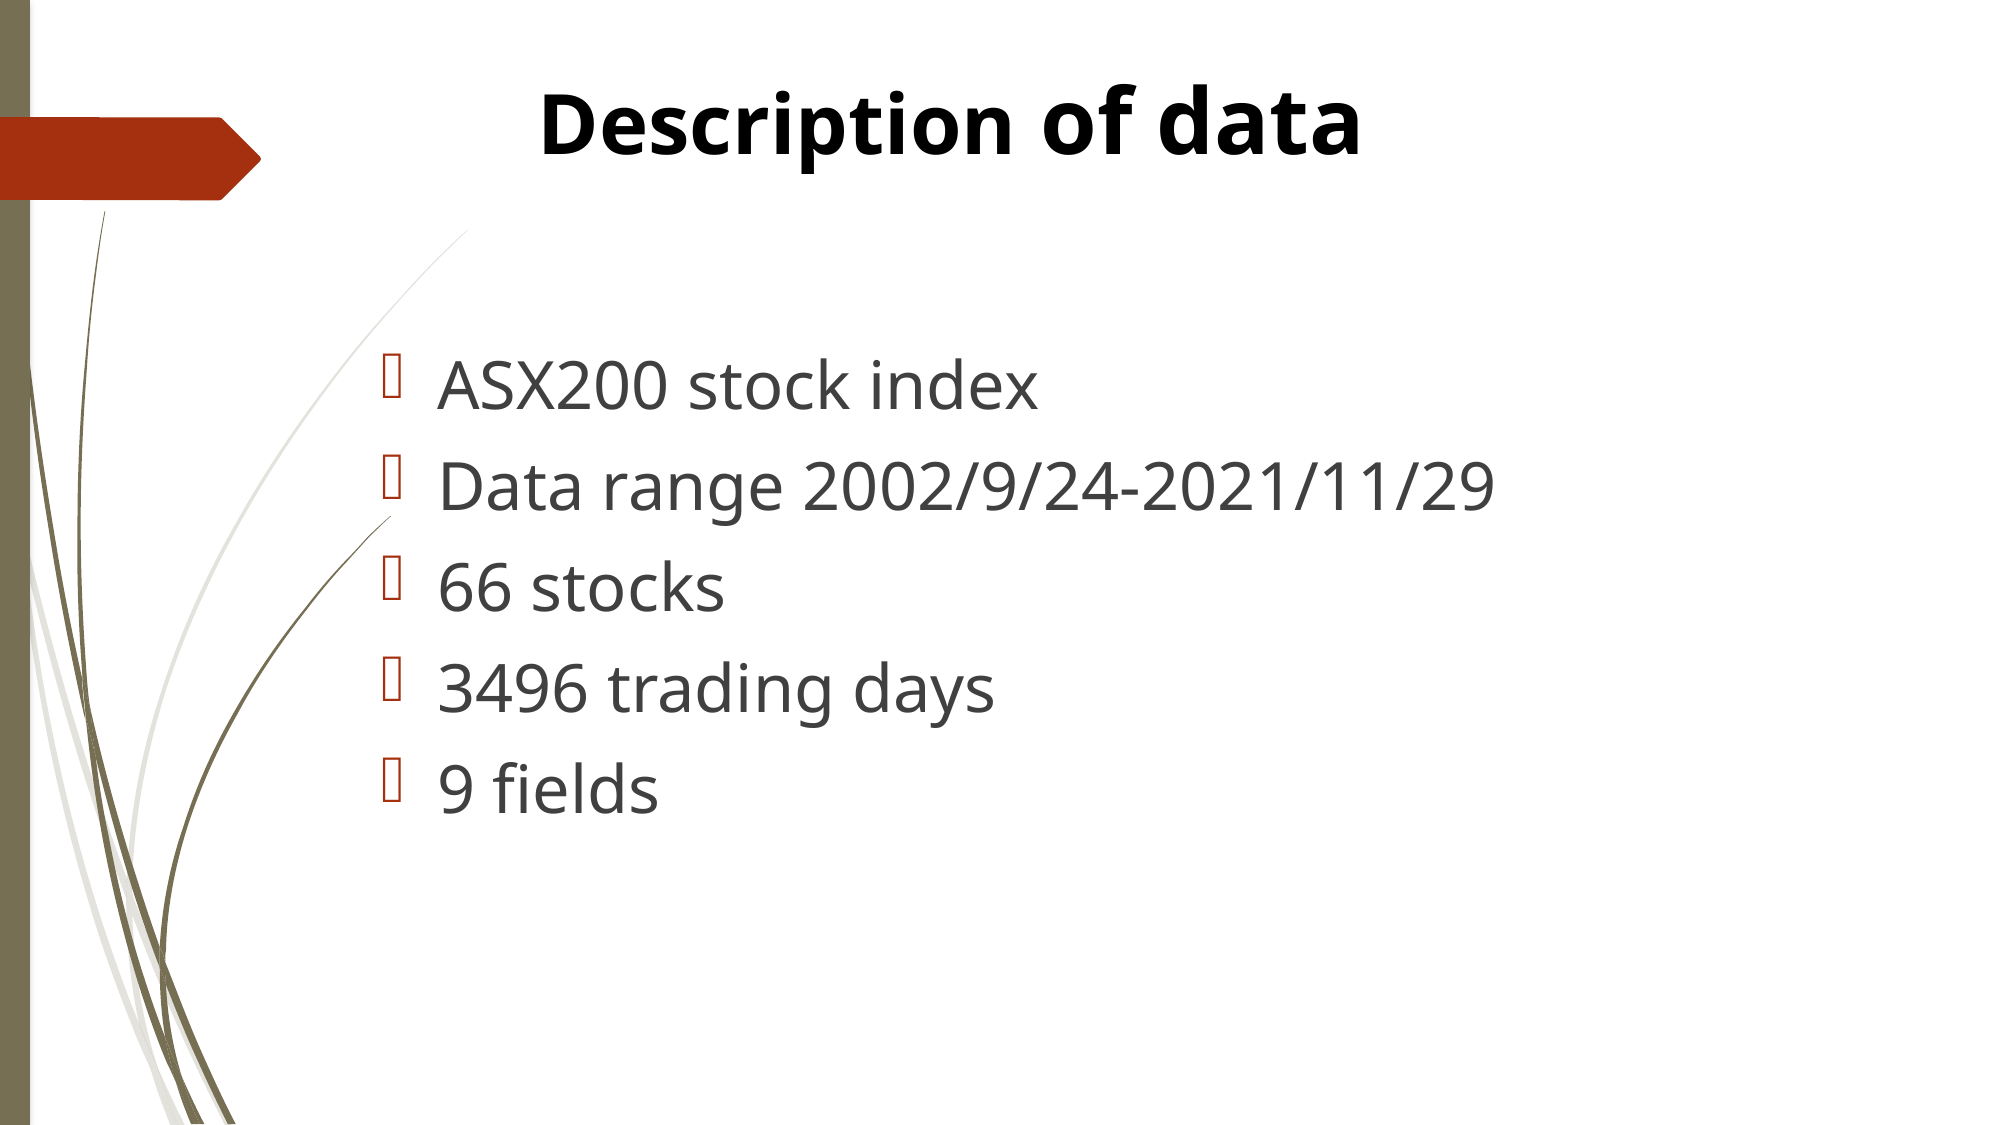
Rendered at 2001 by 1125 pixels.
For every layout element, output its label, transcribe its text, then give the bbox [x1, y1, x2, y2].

text_box Description of data [522, 55, 1477, 180]
list ASX200 stock index Data range 2002/9/24-2021/11/29 66 stocks 3496 trading days 9 fields [365, 335, 1635, 956]
